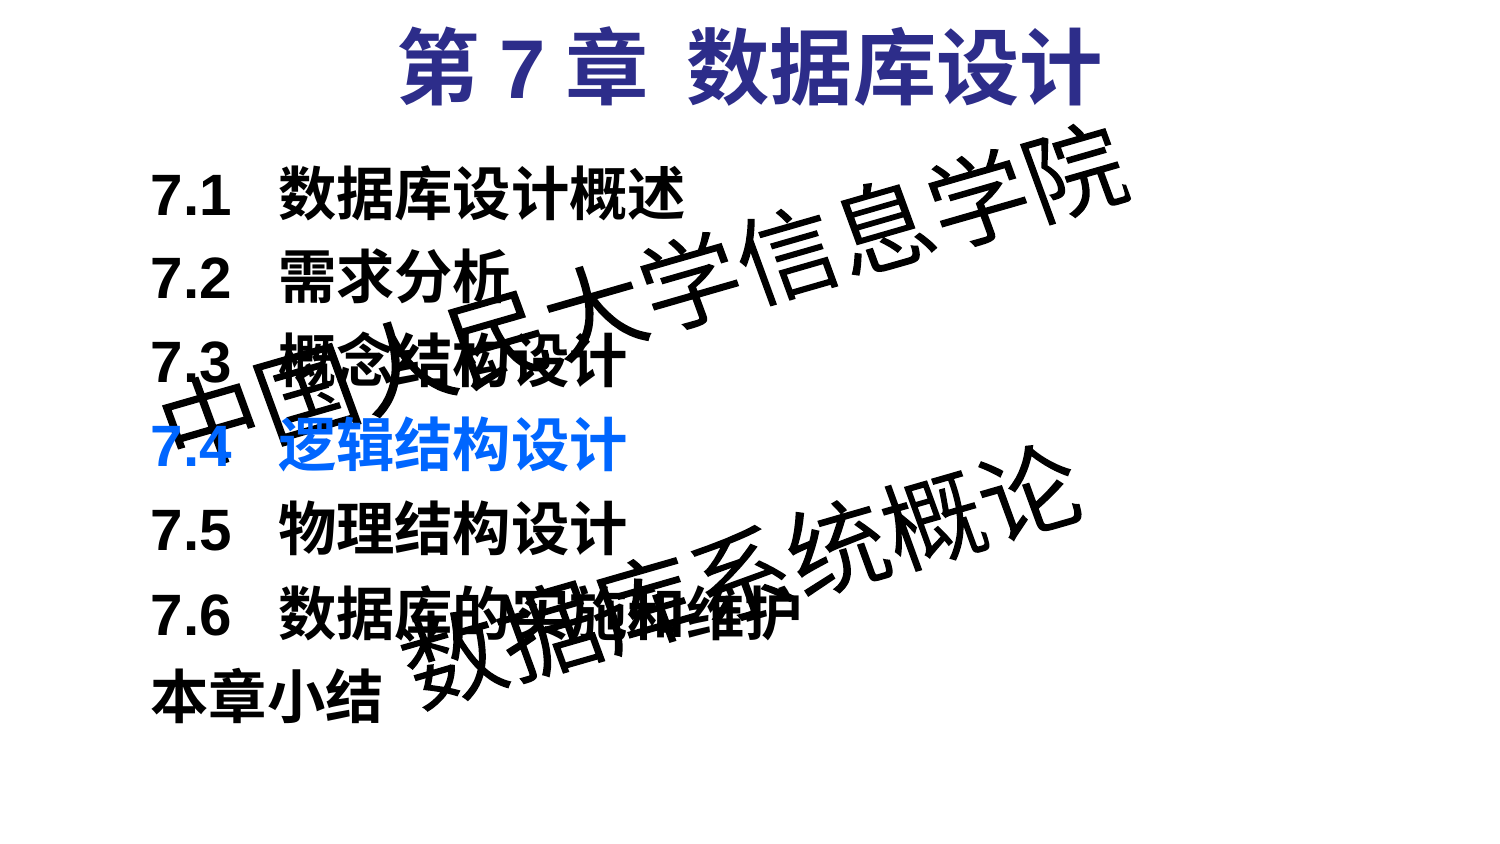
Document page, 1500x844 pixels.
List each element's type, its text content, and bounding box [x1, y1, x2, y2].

list 7.1 数据库设计概述 7.2 需求分析 7.3 概念结构设计 7.4 逻辑结构设计 7.5 物理结构设计 7.6 数据库的实施和维护 本章小结 [135, 135, 1425, 733]
title 第7章 数据库设计 [75, 0, 1425, 136]
